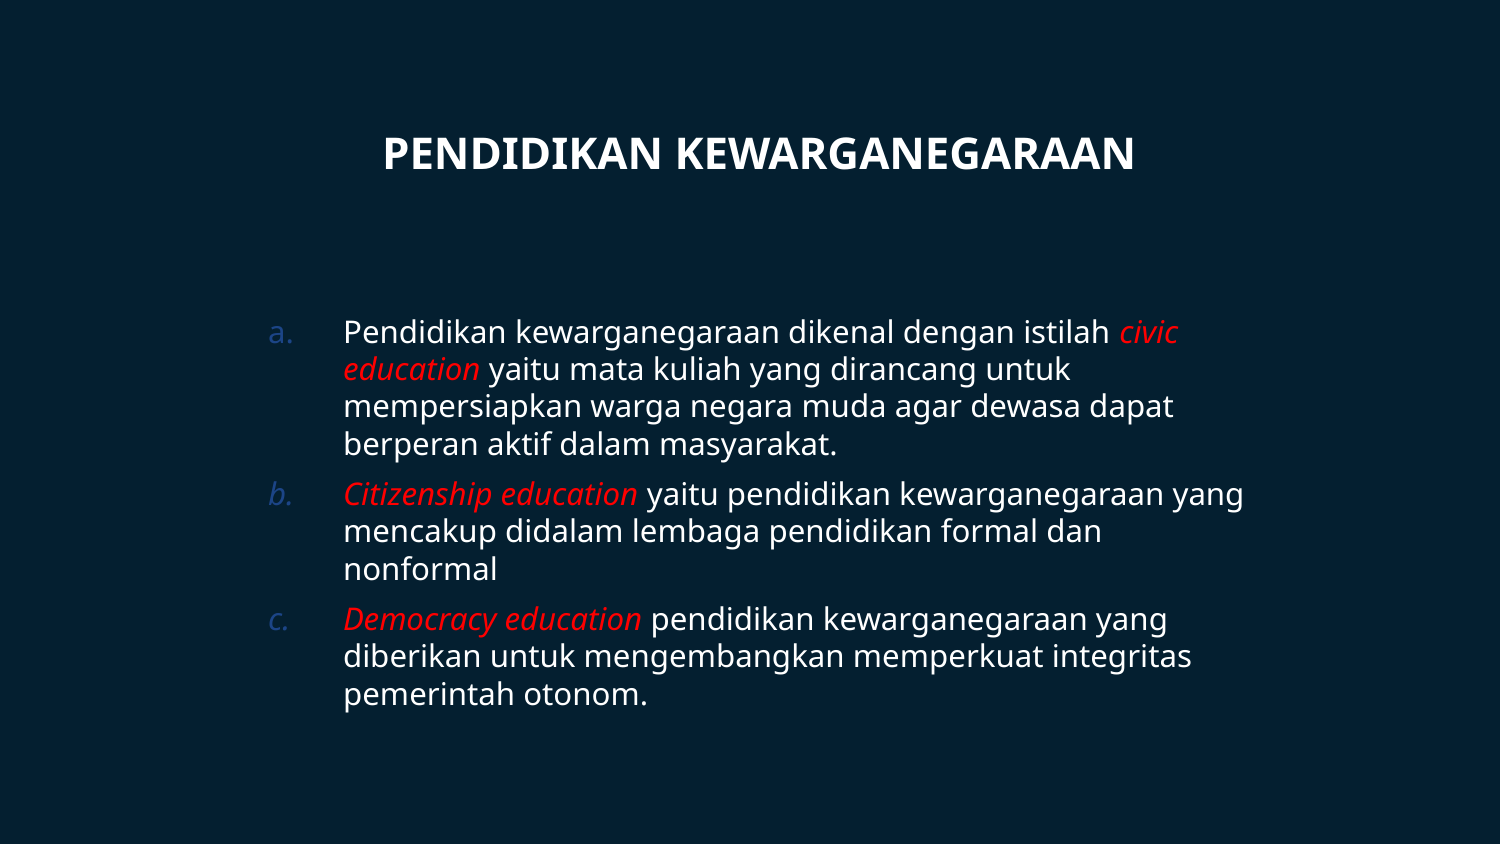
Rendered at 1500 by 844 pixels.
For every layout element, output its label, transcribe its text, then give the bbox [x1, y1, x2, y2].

list Pendidikan kewarganegaraan dikenal dengan istilah civic education yaitu mata kuliah yang dirancang untuk mempersiapkan warga negara muda agar dewasa dapat berperan aktif dalam masyarakat. Citizenship education yaitu pendidikan kewarganegaraan yang mencakup didalam lembaga pendidikan formal dan nonformal Democracy education pendidikan kewarganegaraan yang diberikan untuk mengembangkan memperkuat integritas pemerintah otonom. [253, 196, 1266, 788]
title PENDIDIKAN KEWARGANEGARAAN [356, 84, 1163, 196]
